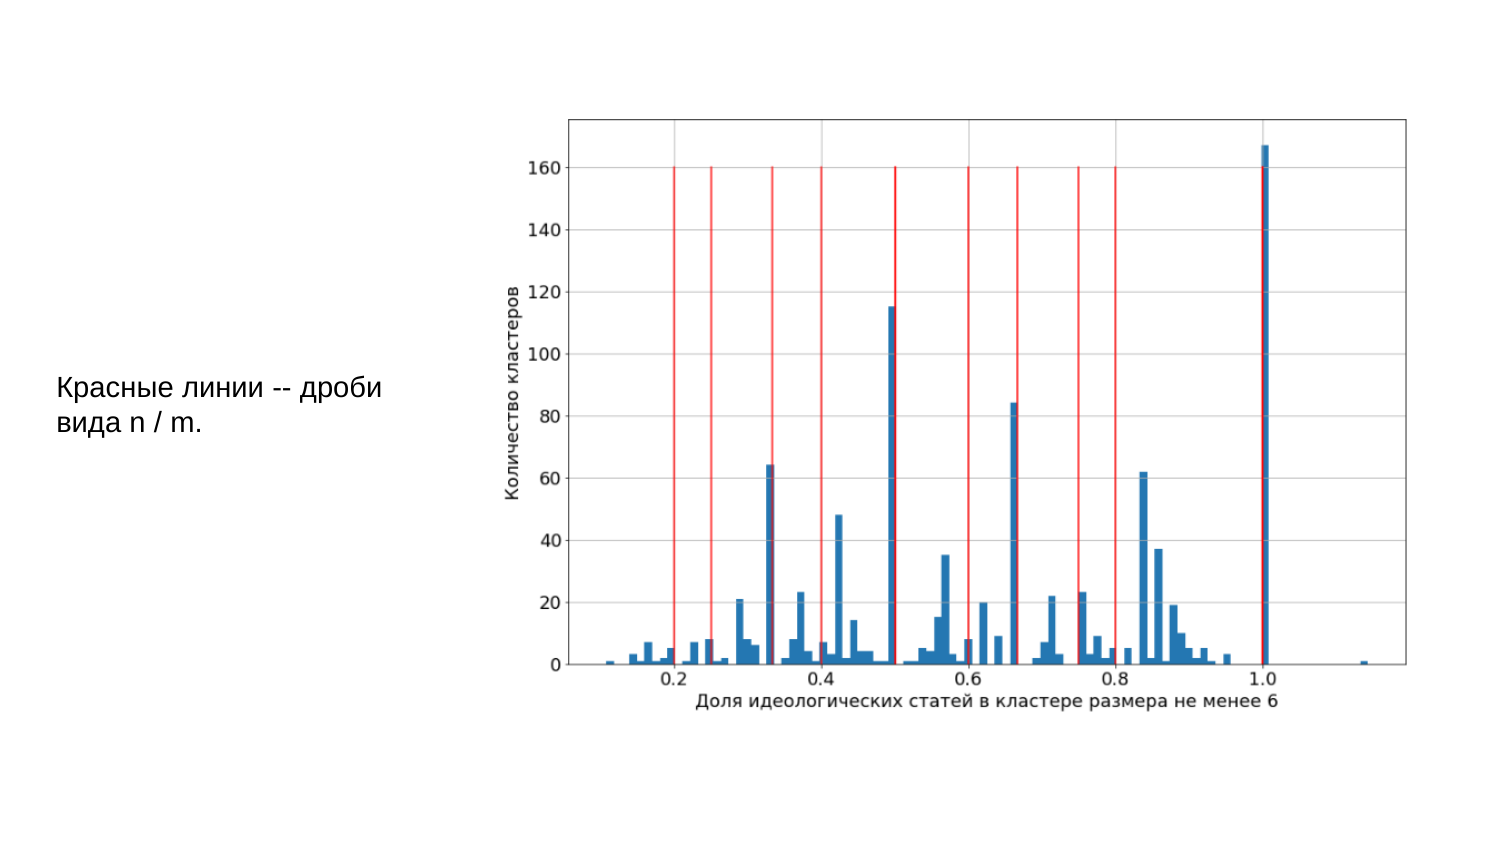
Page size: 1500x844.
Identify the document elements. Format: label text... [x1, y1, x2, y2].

text_box Красные линии -- дроби вида n / m. [41, 352, 459, 491]
picture [487, 108, 1440, 736]
